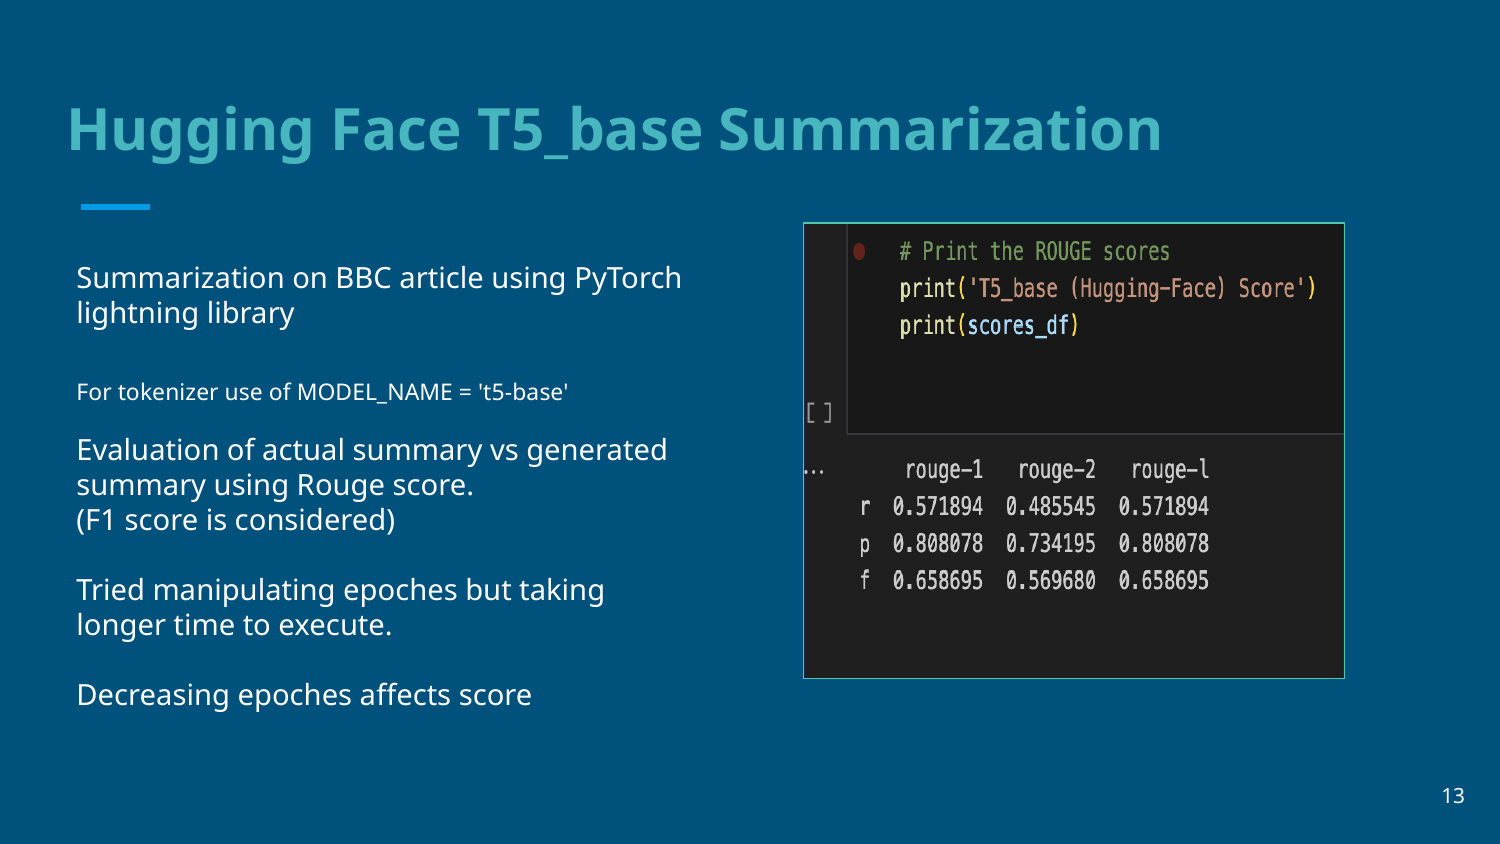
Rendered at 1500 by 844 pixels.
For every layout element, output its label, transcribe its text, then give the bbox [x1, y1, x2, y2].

slide_number ‹#› [1389, 764, 1480, 830]
text_box Summarization on BBC article using PyTorch lightning library For tokenizer use of MODEL_NAME = 't5-base' Evaluation of actual summary vs generated summary using Rouge score. (F1 score is considered) Tried manipulating epoches but taking longer time to execute. Decreasing epoches affects score [61, 244, 703, 727]
picture [804, 223, 1344, 678]
title Hugging Face T5_base Summarization [51, 71, 1449, 178]
